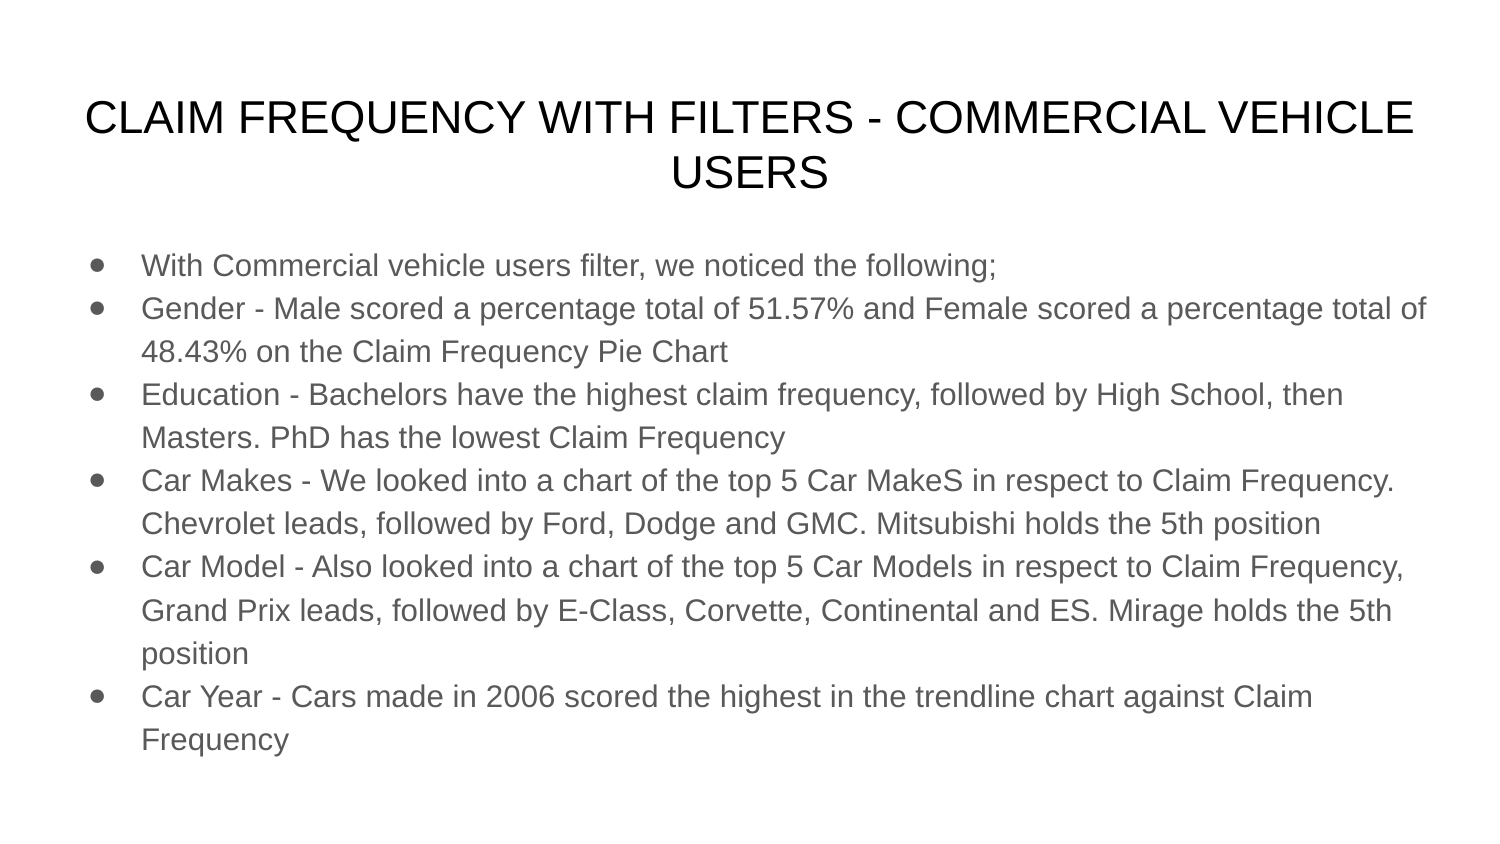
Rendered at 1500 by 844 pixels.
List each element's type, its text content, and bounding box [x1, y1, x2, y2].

title CLAIM FREQUENCY WITH FILTERS - COMMERCIAL VEHICLE USERS [51, 72, 1449, 215]
list With Commercial vehicle users filter, we noticed the following; Gender - Male scored a percentage total of 51.57% and Female scored a percentage total of 48.43% on the Claim Frequency Pie Chart Education - Bachelors have the highest claim frequency, followed by High School, then Masters. PhD has the lowest Claim Frequency Car Makes - We looked into a chart of the top 5 Car MakeS in respect to Claim Frequency. Chevrolet leads, followed by Ford, Dodge and GMC. Mitsubishi holds the 5th position Car Model - Also looked into a chart of the top 5 Car Models in respect to Claim Frequency, Grand Prix leads, followed by E-Class, Corvette, Continental and ES. Mirage holds the 5th position Car Year - Cars made in 2006 scored the highest in the trendline chart against Claim Frequency [51, 224, 1449, 803]
